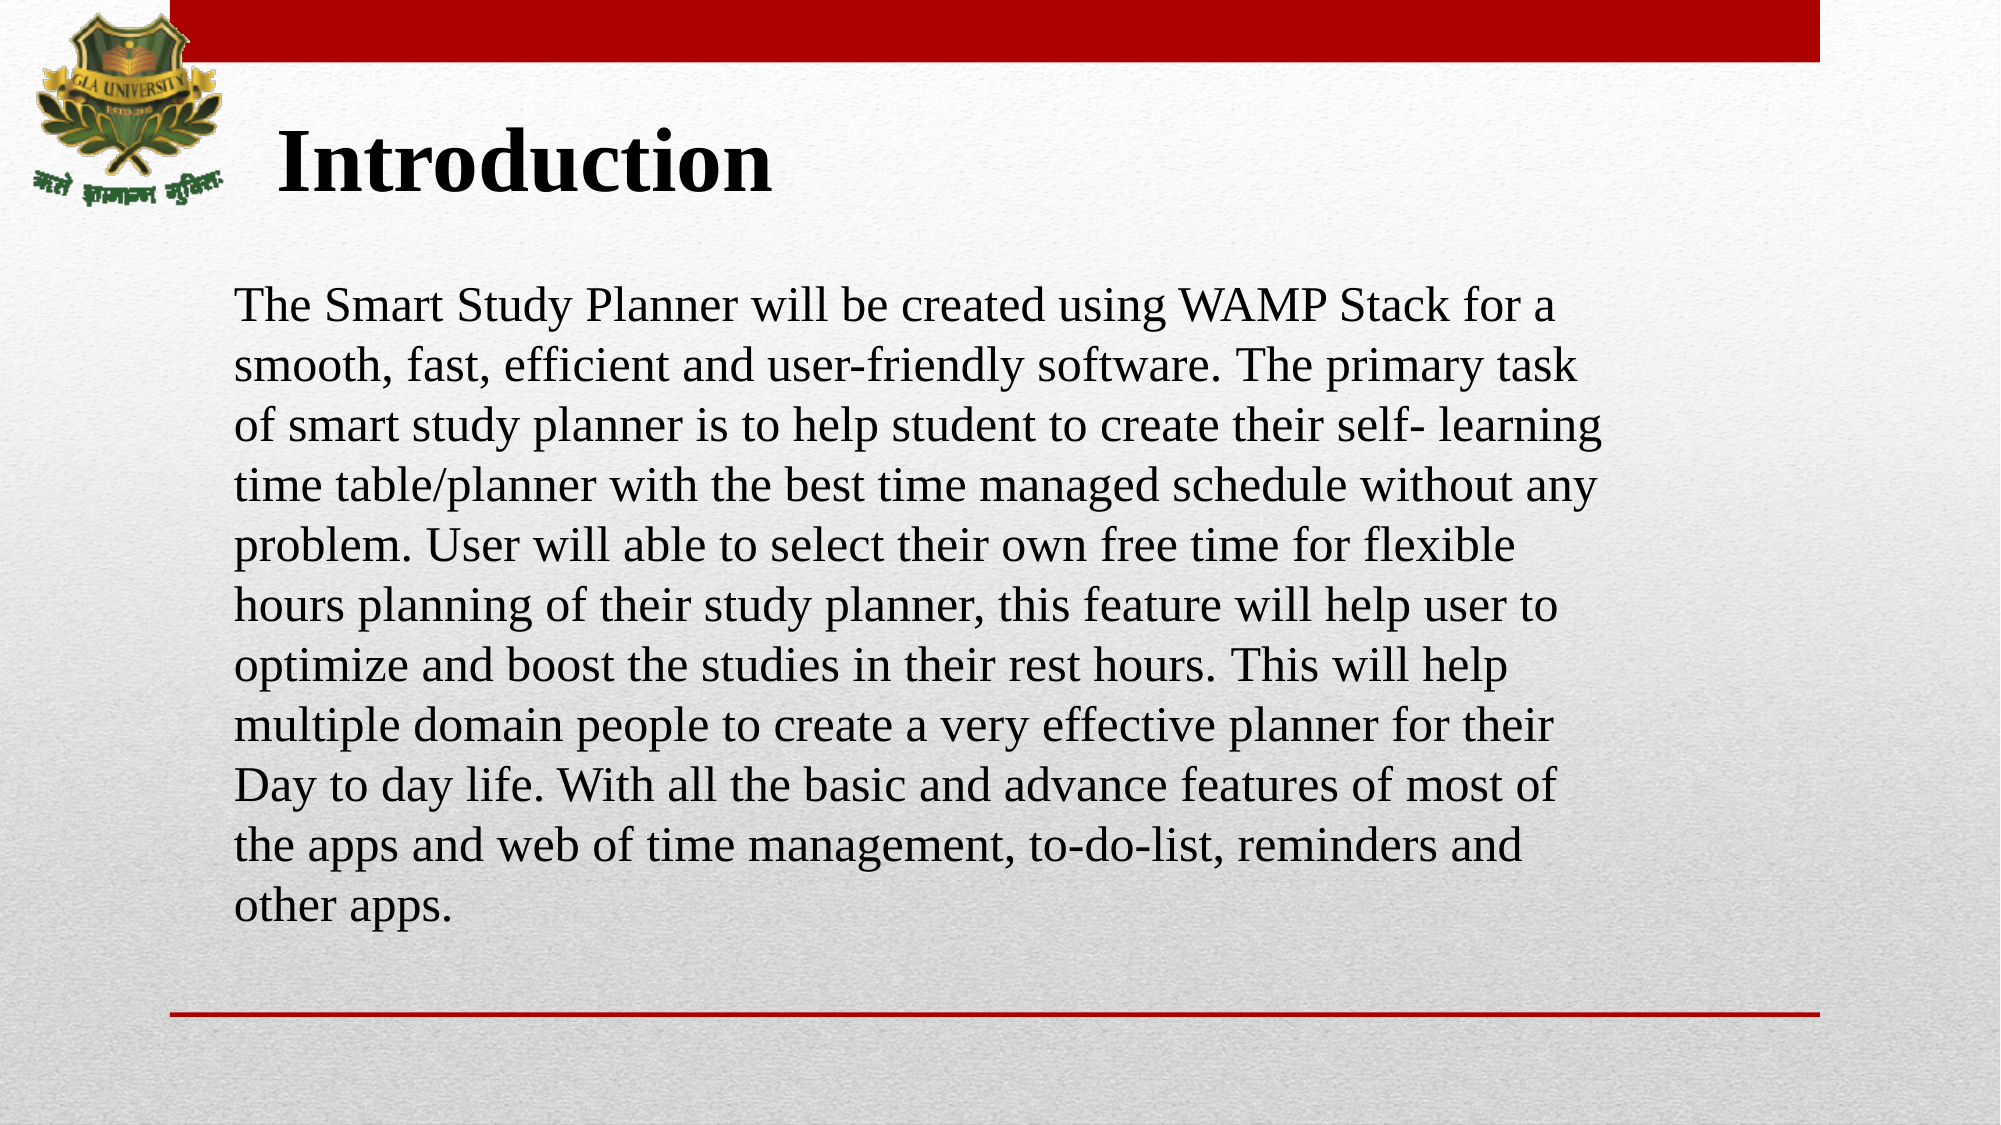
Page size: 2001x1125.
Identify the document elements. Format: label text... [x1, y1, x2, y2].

text_box The Smart Study Planner will be created using WAMP Stack for a smooth, fast, efficient and user-friendly software. The primary task of smart study planner is to help student to create their self- learning time table/planner with the best time managed schedule without any problem. User will able to select their own free time for flexible hours planning of their study planner, this feature will help user to optimize and boost the studies in their rest hours. This will help multiple domain people to create a very effective planner for their Day to day life. With all the basic and advance features of most of the apps and web of time management, to-do-list, reminders and other apps. [219, 263, 1645, 994]
picture [0, 11, 370, 211]
text_box Introduction [261, 91, 1018, 262]
